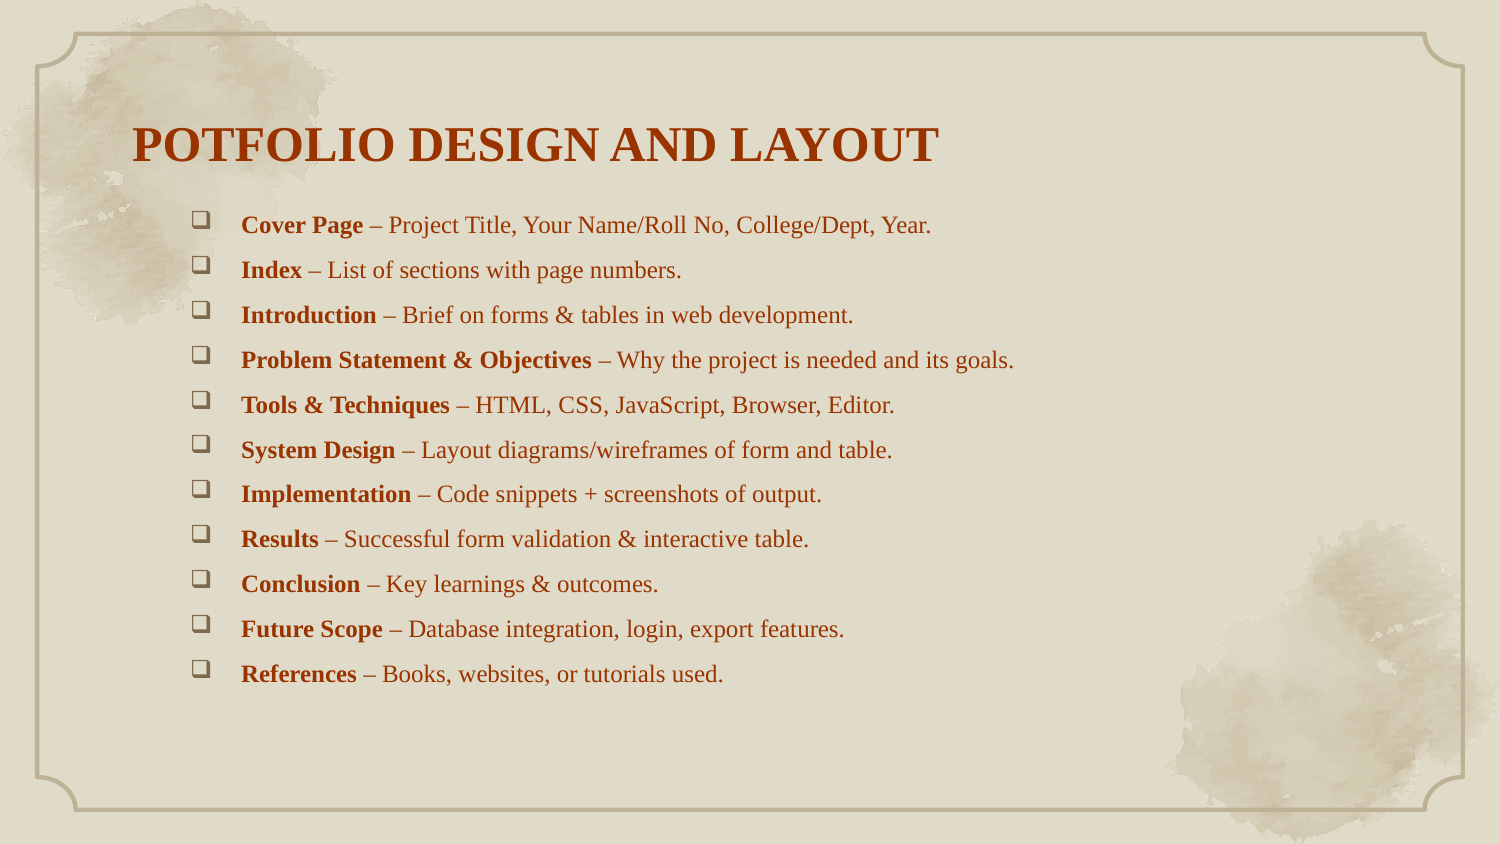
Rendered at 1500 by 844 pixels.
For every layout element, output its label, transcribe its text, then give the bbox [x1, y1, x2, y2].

title POTFOLIO DESIGN AND LAYOUT [117, 89, 1383, 165]
list Cover Page – Project Title, Your Name/Roll No, College/Dept, Year. Index – List of sections with page numbers. Introduction – Brief on forms & tables in web development. Problem Statement & Objectives – Why the project is needed and its goals. Tools & Techniques – HTML, CSS, JavaScript, Browser, Editor. System Design – Layout diagrams/wireframes of form and table. Implementation – Code snippets + screenshots of output. Results – Successful form validation & interactive table. Conclusion – Key learnings & outcomes. Future Scope – Database integration, login, export features. References – Books, websites, or tutorials used. [151, 165, 1383, 755]
